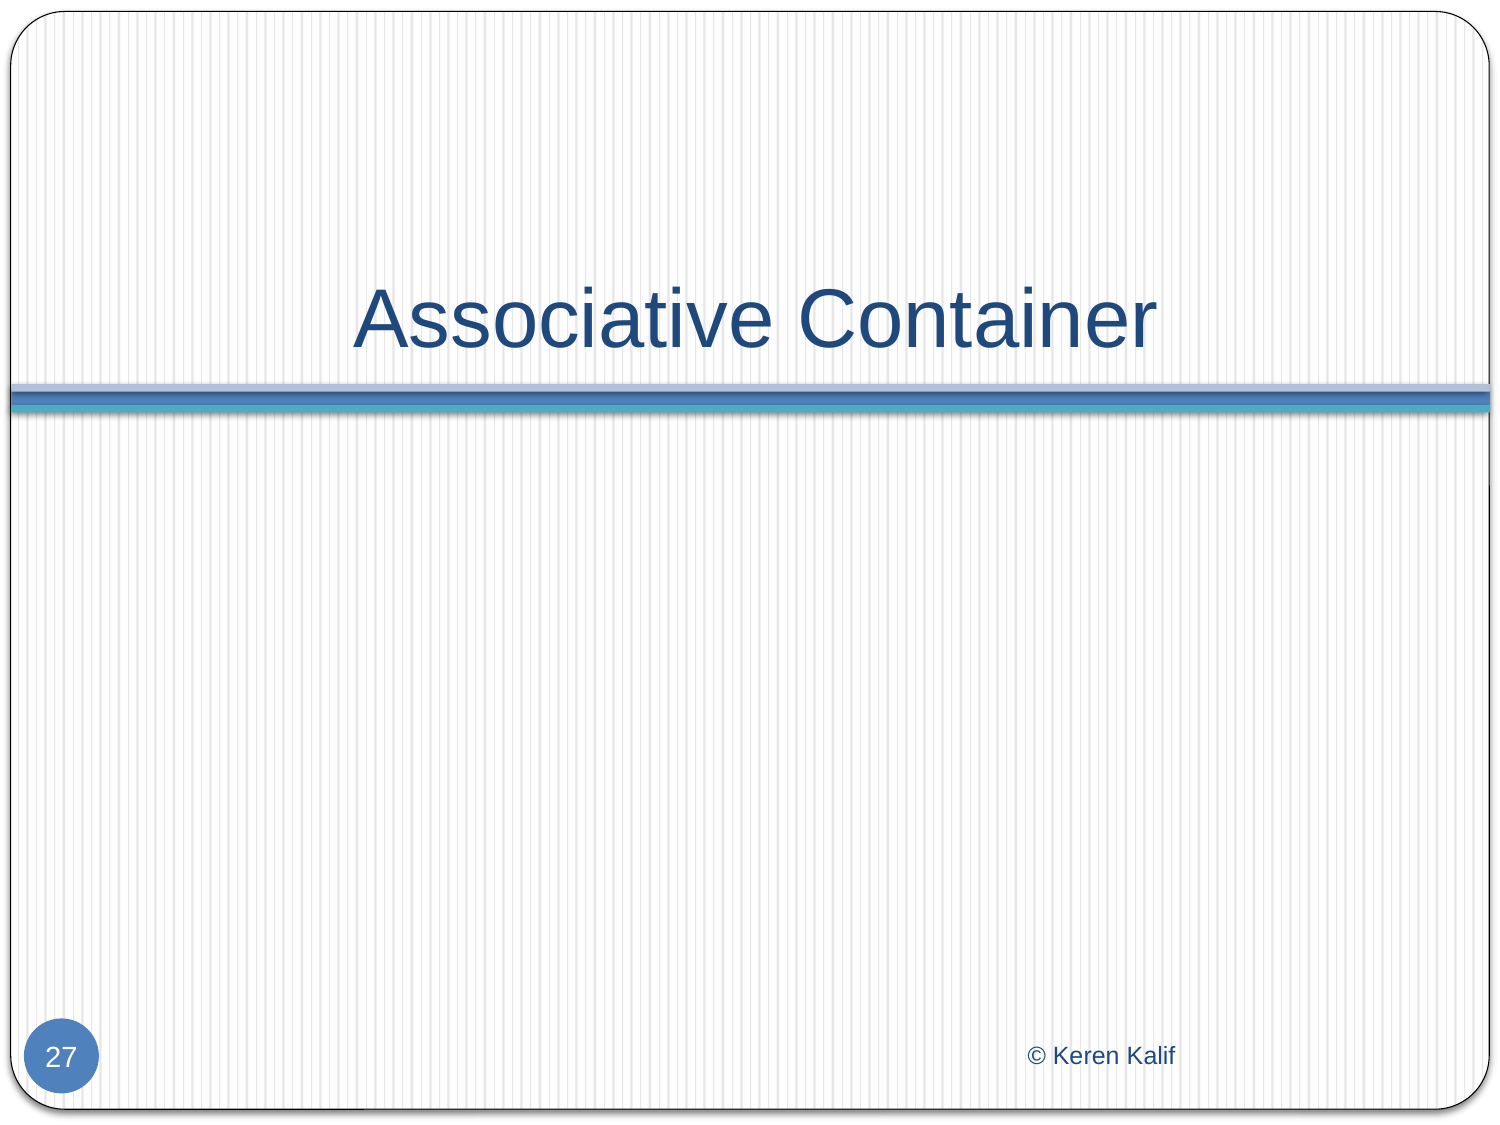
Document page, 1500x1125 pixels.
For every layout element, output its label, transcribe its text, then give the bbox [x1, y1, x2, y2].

title Associative Container [118, 155, 1394, 380]
footer © Keren Kalif [1012, 1015, 1419, 1094]
slide_number 27 [23, 1018, 99, 1094]
